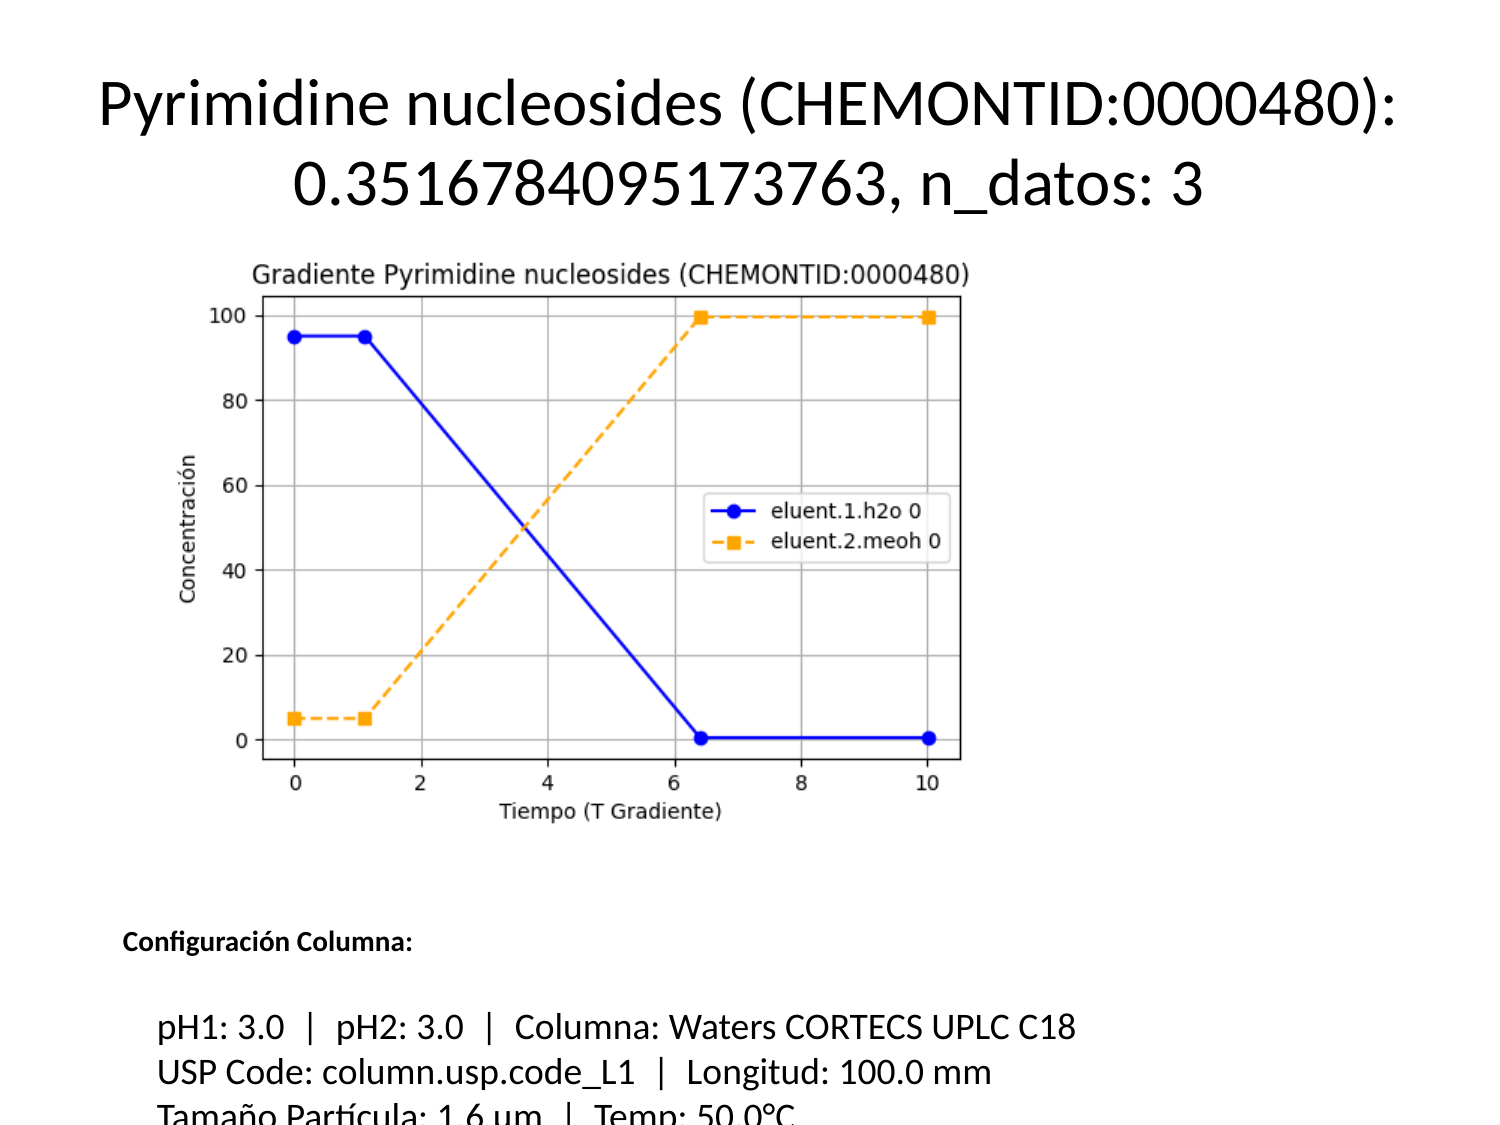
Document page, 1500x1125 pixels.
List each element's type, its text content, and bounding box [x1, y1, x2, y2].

title Pyrimidine nucleosides (CHEMONTID:0000480): 0.3516784095173763, n_datos: 3 [75, 45, 1425, 233]
picture [149, 224, 1051, 826]
text_box Configuración Columna: pH1: 3.0 | pH2: 3.0 | Columna: Waters CORTECS UPLC C18 USP Code: column.usp.code_L1 | Longitud: 100.0 mm Tamaño Partícula: 1.6 µm | Temp: 50.0°C Flujo: 0.4 mL/min | T0: 0.55125 min [108, 869, 1092, 1125]
